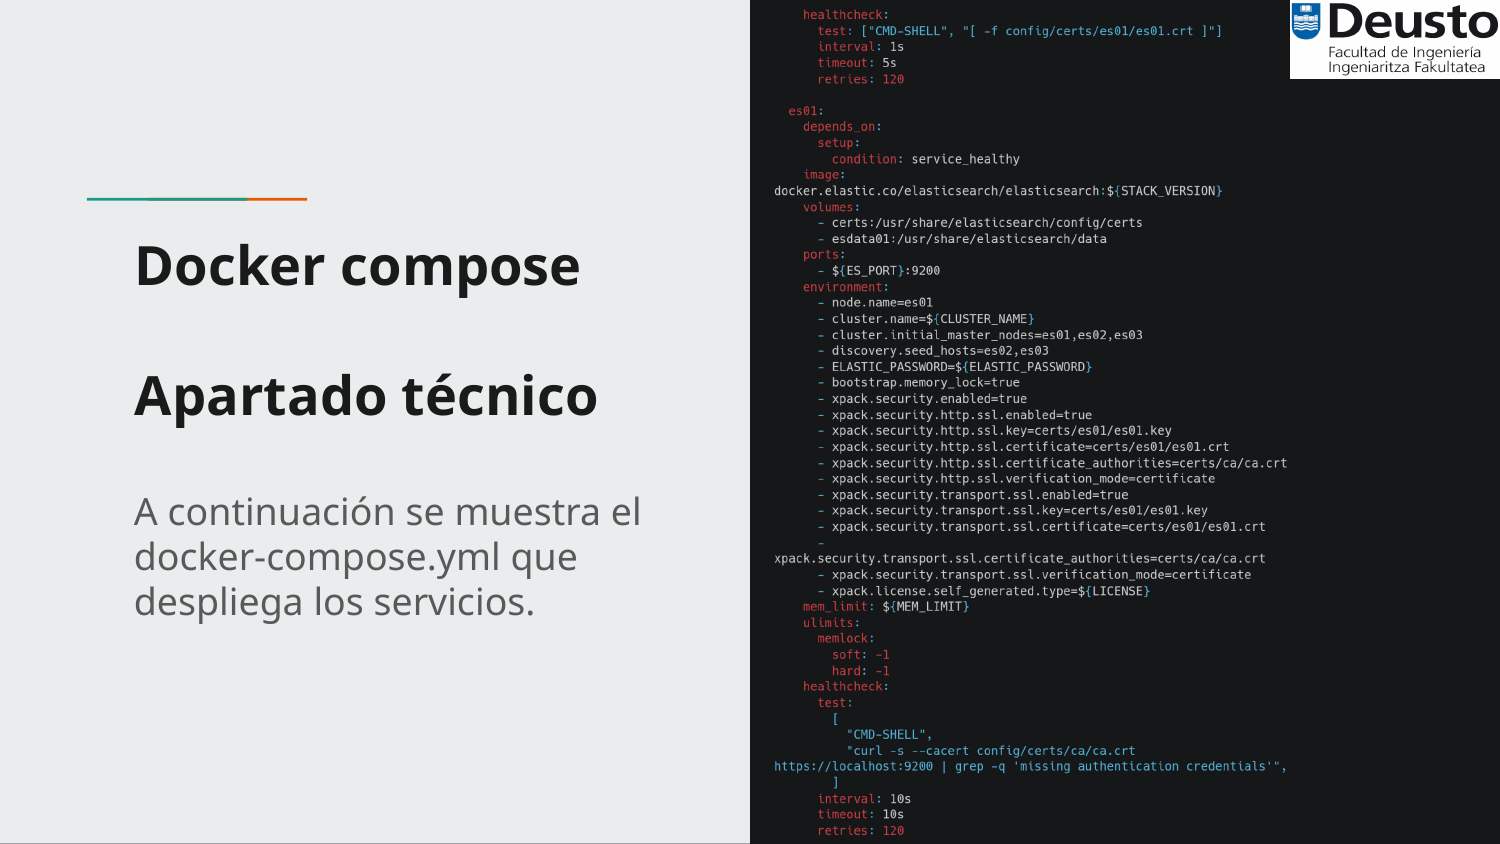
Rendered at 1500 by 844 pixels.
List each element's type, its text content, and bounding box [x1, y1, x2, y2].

picture [764, 0, 1500, 844]
subtitle A continuación se muestra el docker-compose.yml que despliega los servicios. [118, 472, 661, 796]
title Docker compose Apartado técnico [119, 216, 662, 494]
